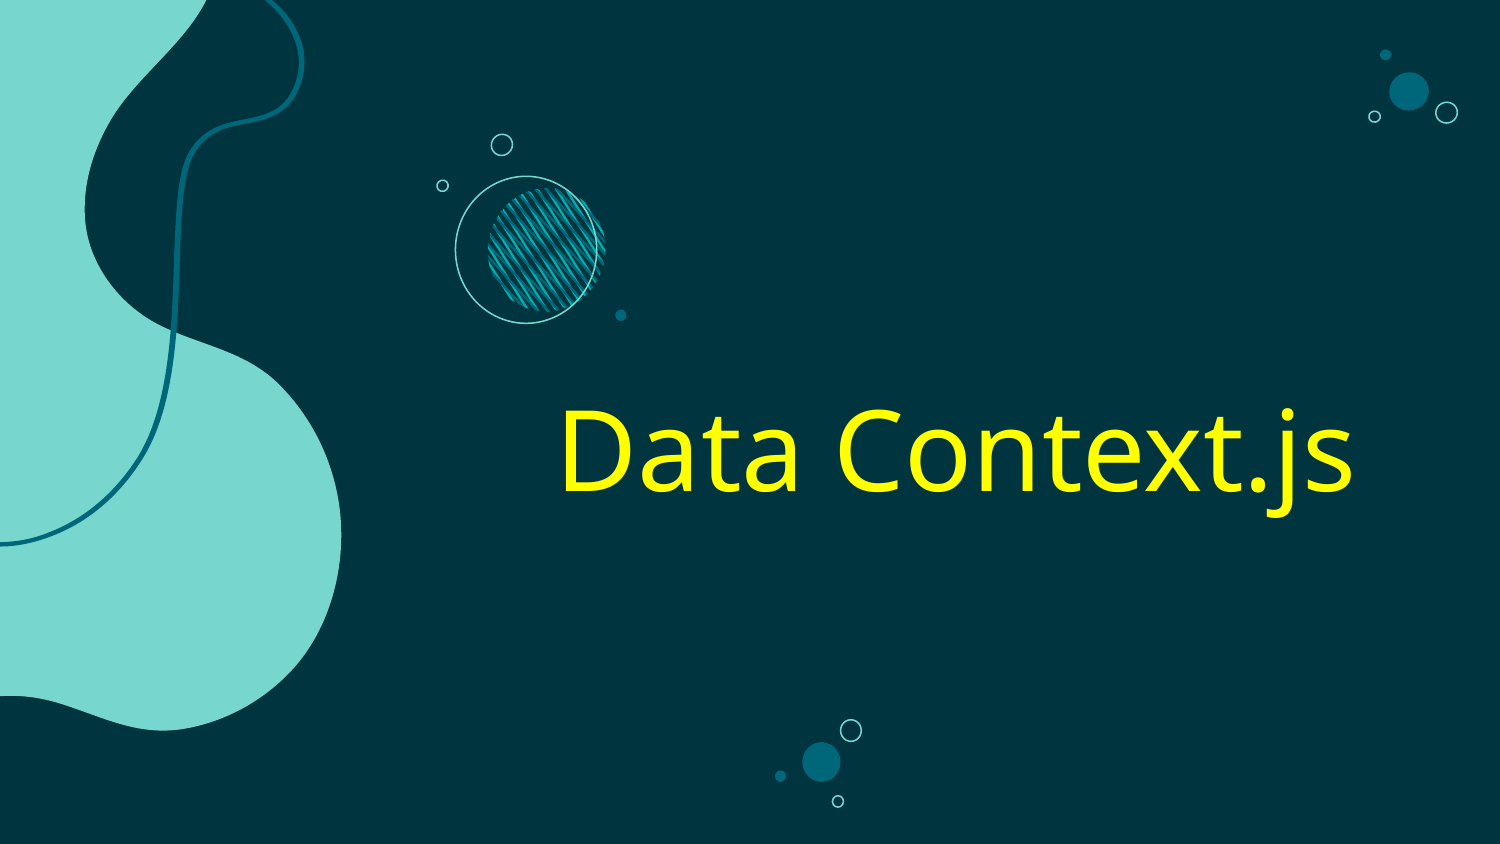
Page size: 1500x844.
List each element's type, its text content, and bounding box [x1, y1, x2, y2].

subtitle Data Context.js [152, 363, 1373, 700]
